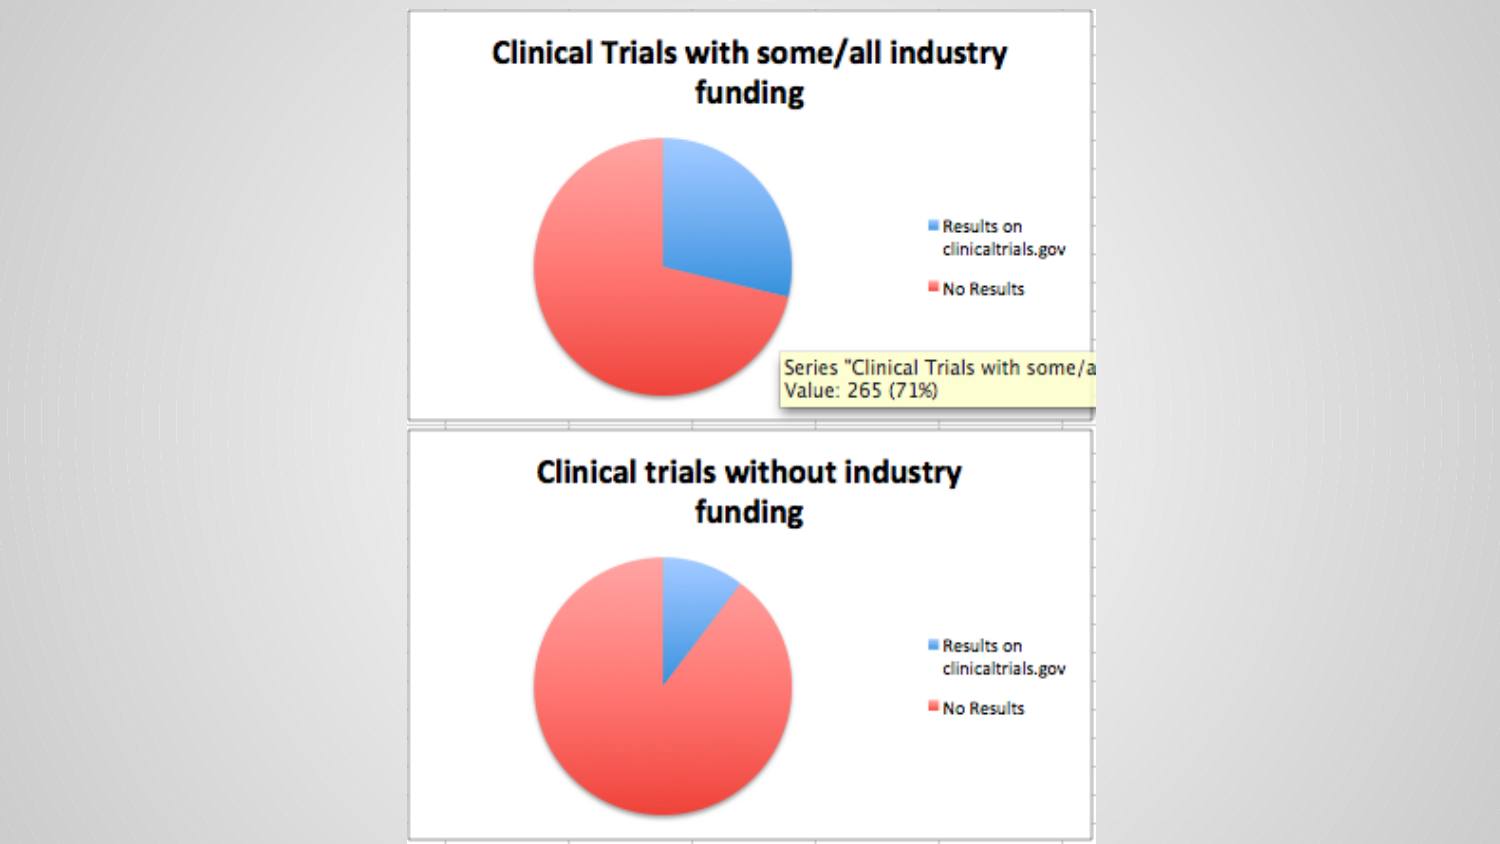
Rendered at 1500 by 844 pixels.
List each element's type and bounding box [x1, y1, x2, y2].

picture [407, 9, 1096, 844]
